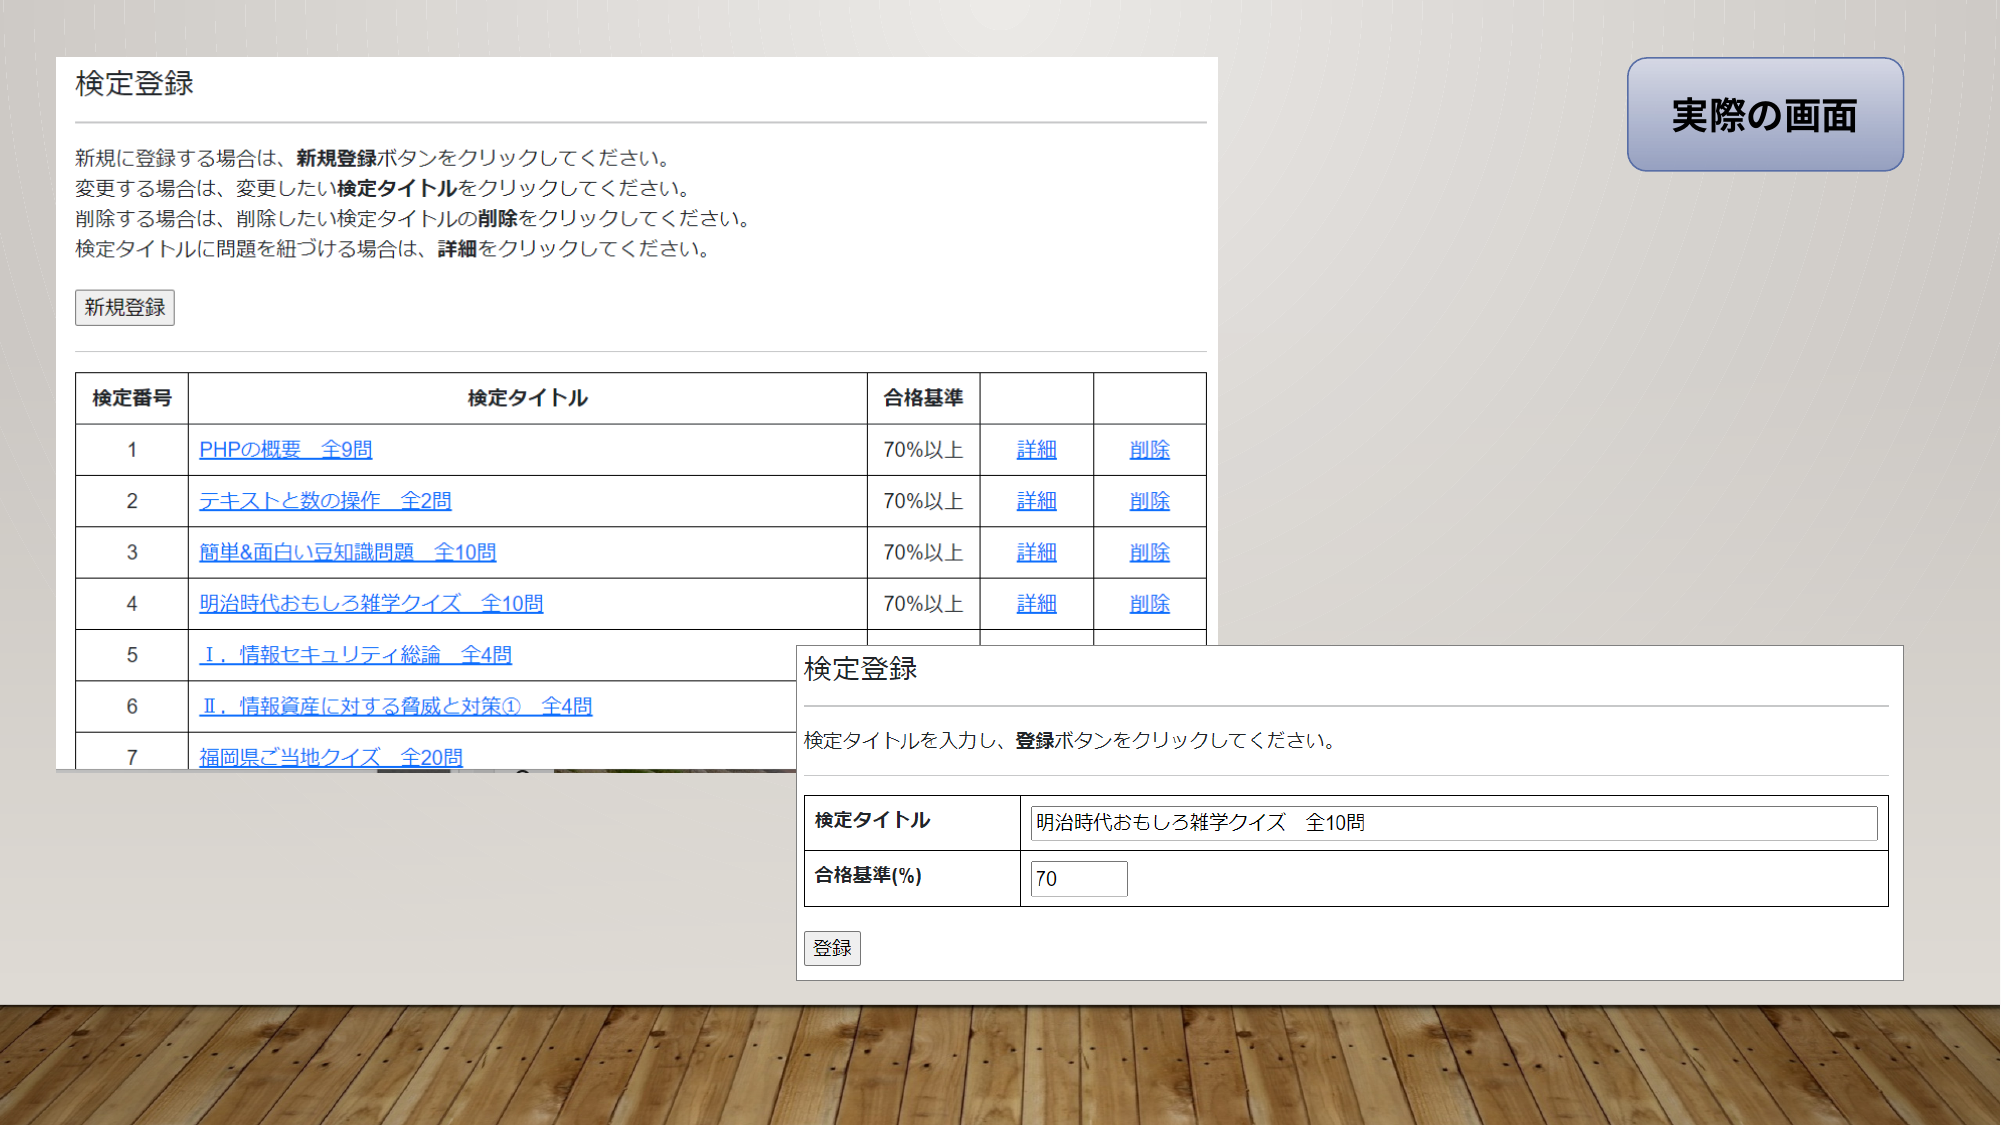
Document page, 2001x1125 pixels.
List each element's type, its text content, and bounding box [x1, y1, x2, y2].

picture [55, 57, 1904, 982]
picture [0, 1005, 2000, 1125]
text_box 実際の画面 [1627, 57, 1905, 172]
